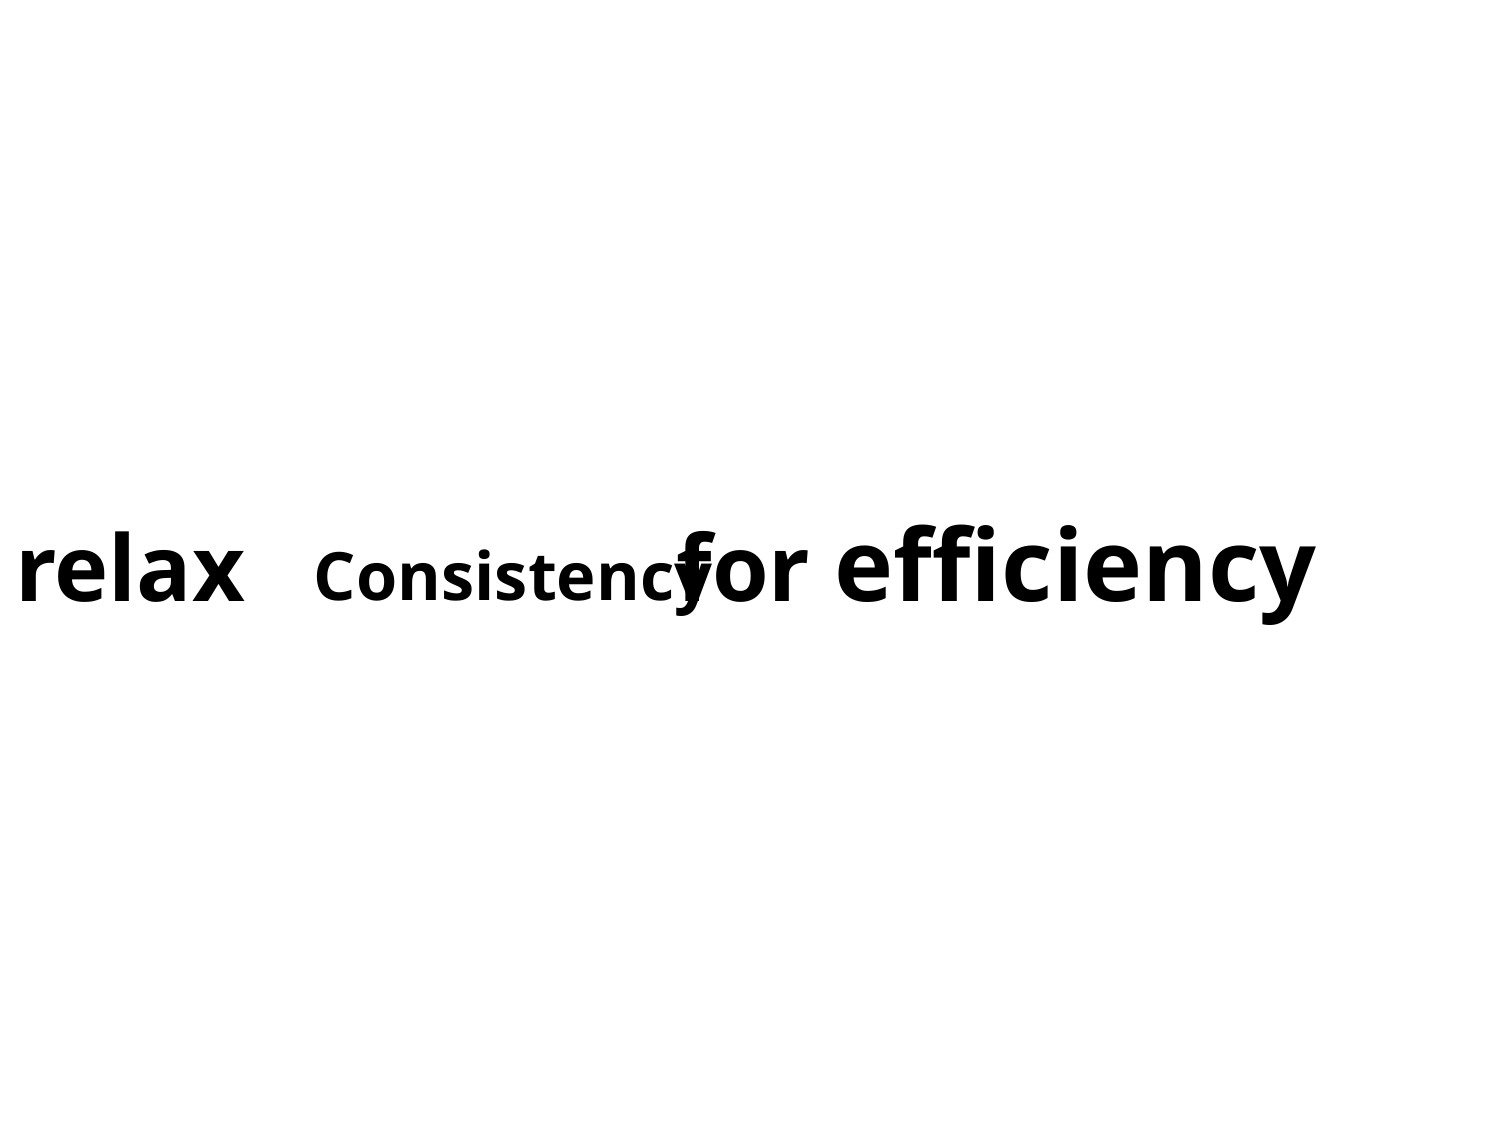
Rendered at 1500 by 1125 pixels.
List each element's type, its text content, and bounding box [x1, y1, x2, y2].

text_box relax consistency for efficiency [0, 349, 1500, 663]
text_box Consistency [188, 479, 839, 667]
